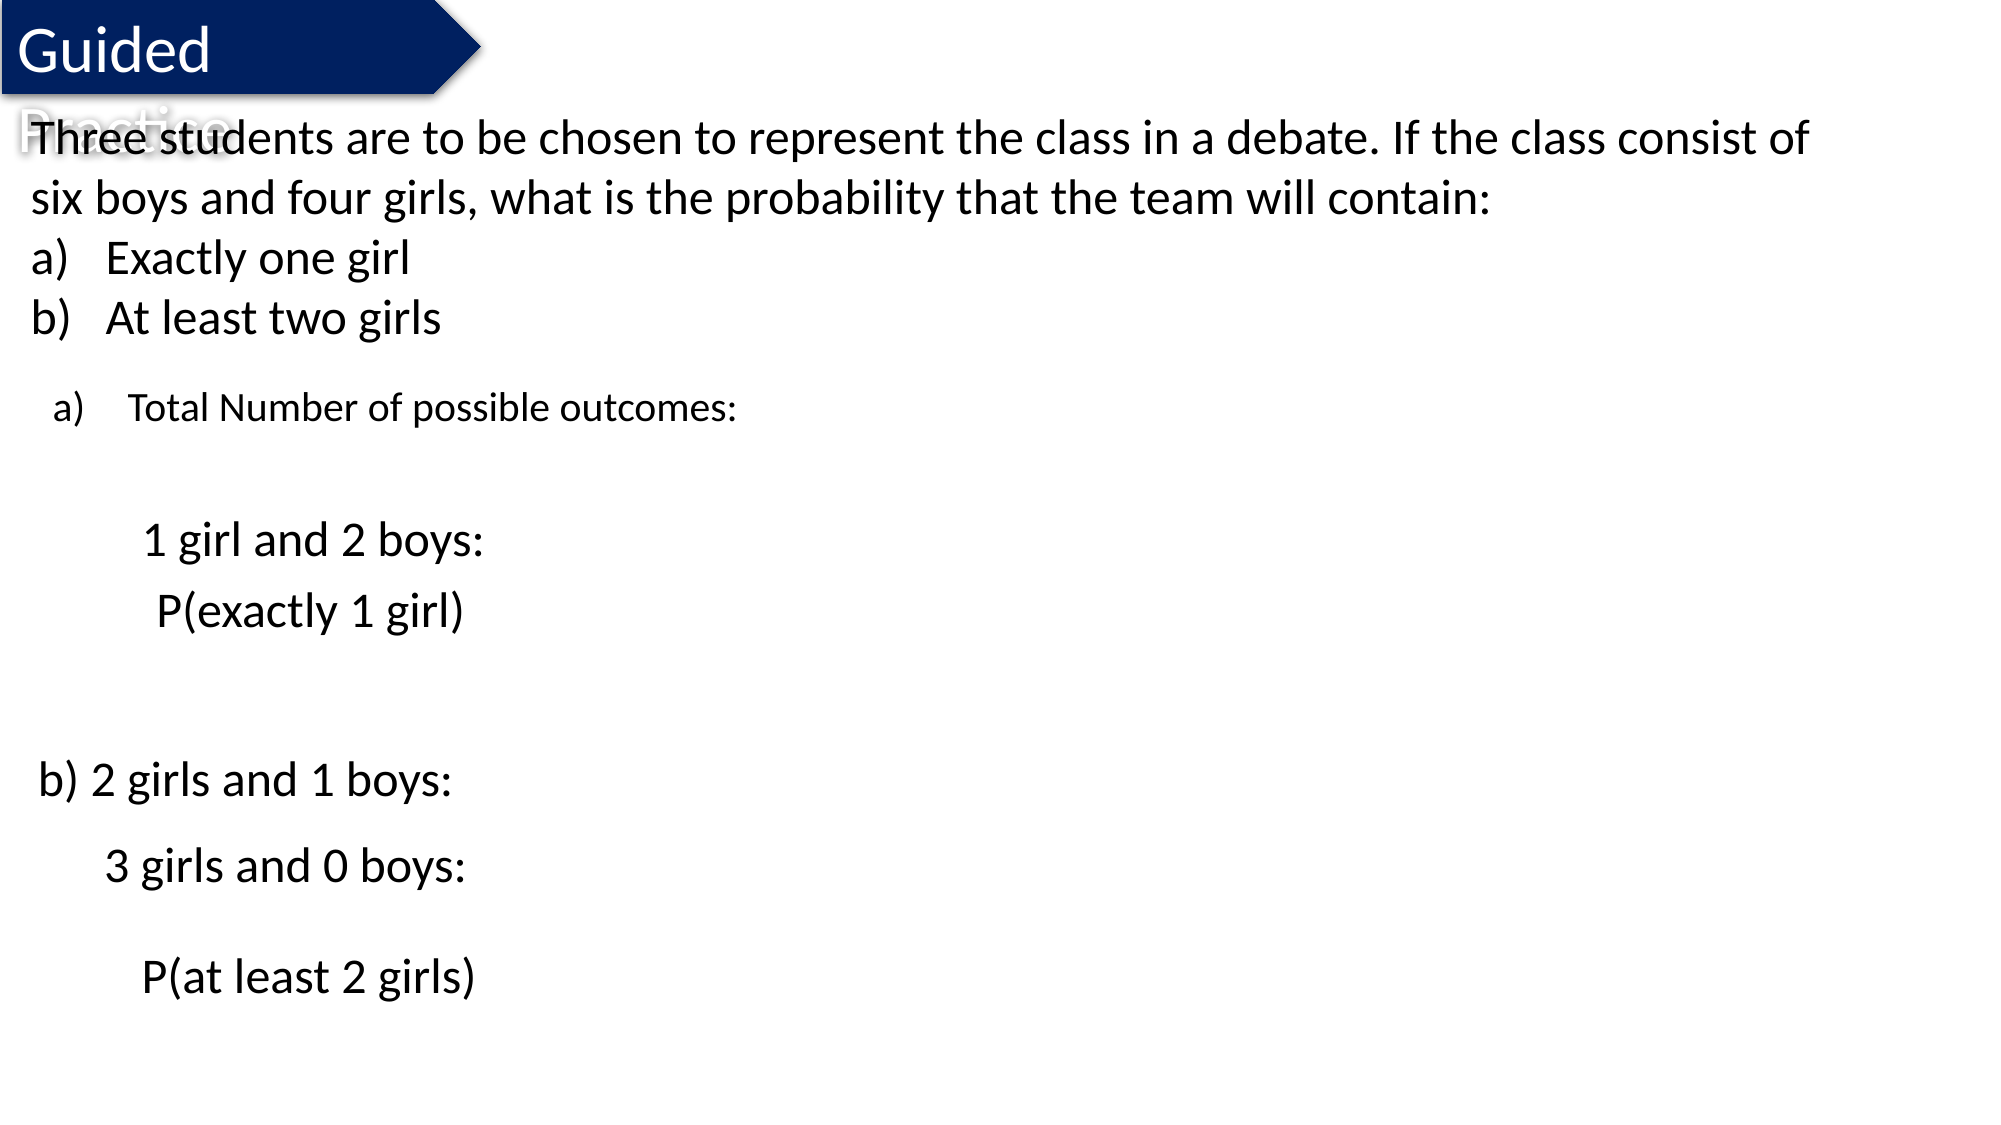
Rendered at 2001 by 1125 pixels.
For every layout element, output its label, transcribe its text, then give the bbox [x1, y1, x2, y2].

text_box Three students are to be chosen to represent the class in a debate. If the class consist of six boys and four girls, what is the probability that the team will contain: Exactly one girl At least two girls [15, 97, 1881, 352]
text_box Guided Practice [2, 0, 481, 94]
